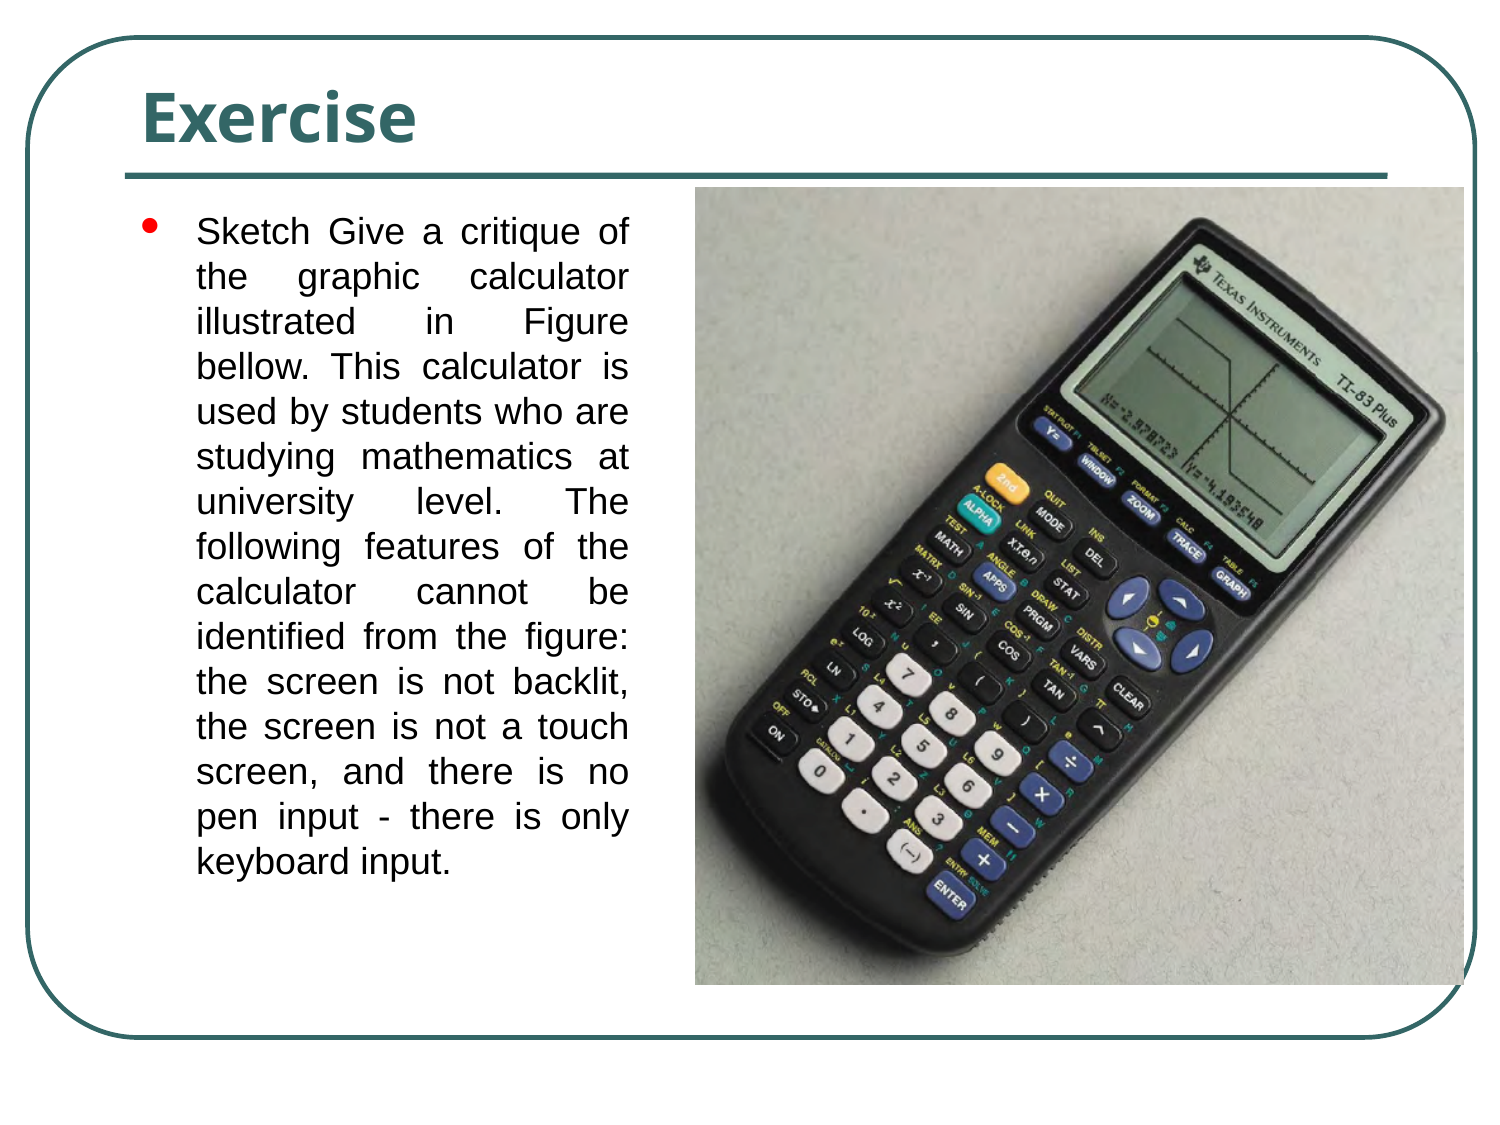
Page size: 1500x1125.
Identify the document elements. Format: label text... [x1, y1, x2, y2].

picture [695, 187, 1464, 985]
title Exercise [124, 0, 1388, 165]
list Sketch Give a critique of the graphic calculator illustrated in Figure bellow. This calculator is used by students who are studying mathematics at university level. The following features of the calculator cannot be identified from the figure: the screen is not backlit, the screen is not a touch screen, and there is no pen input - there is only keyboard input. [124, 198, 645, 1020]
